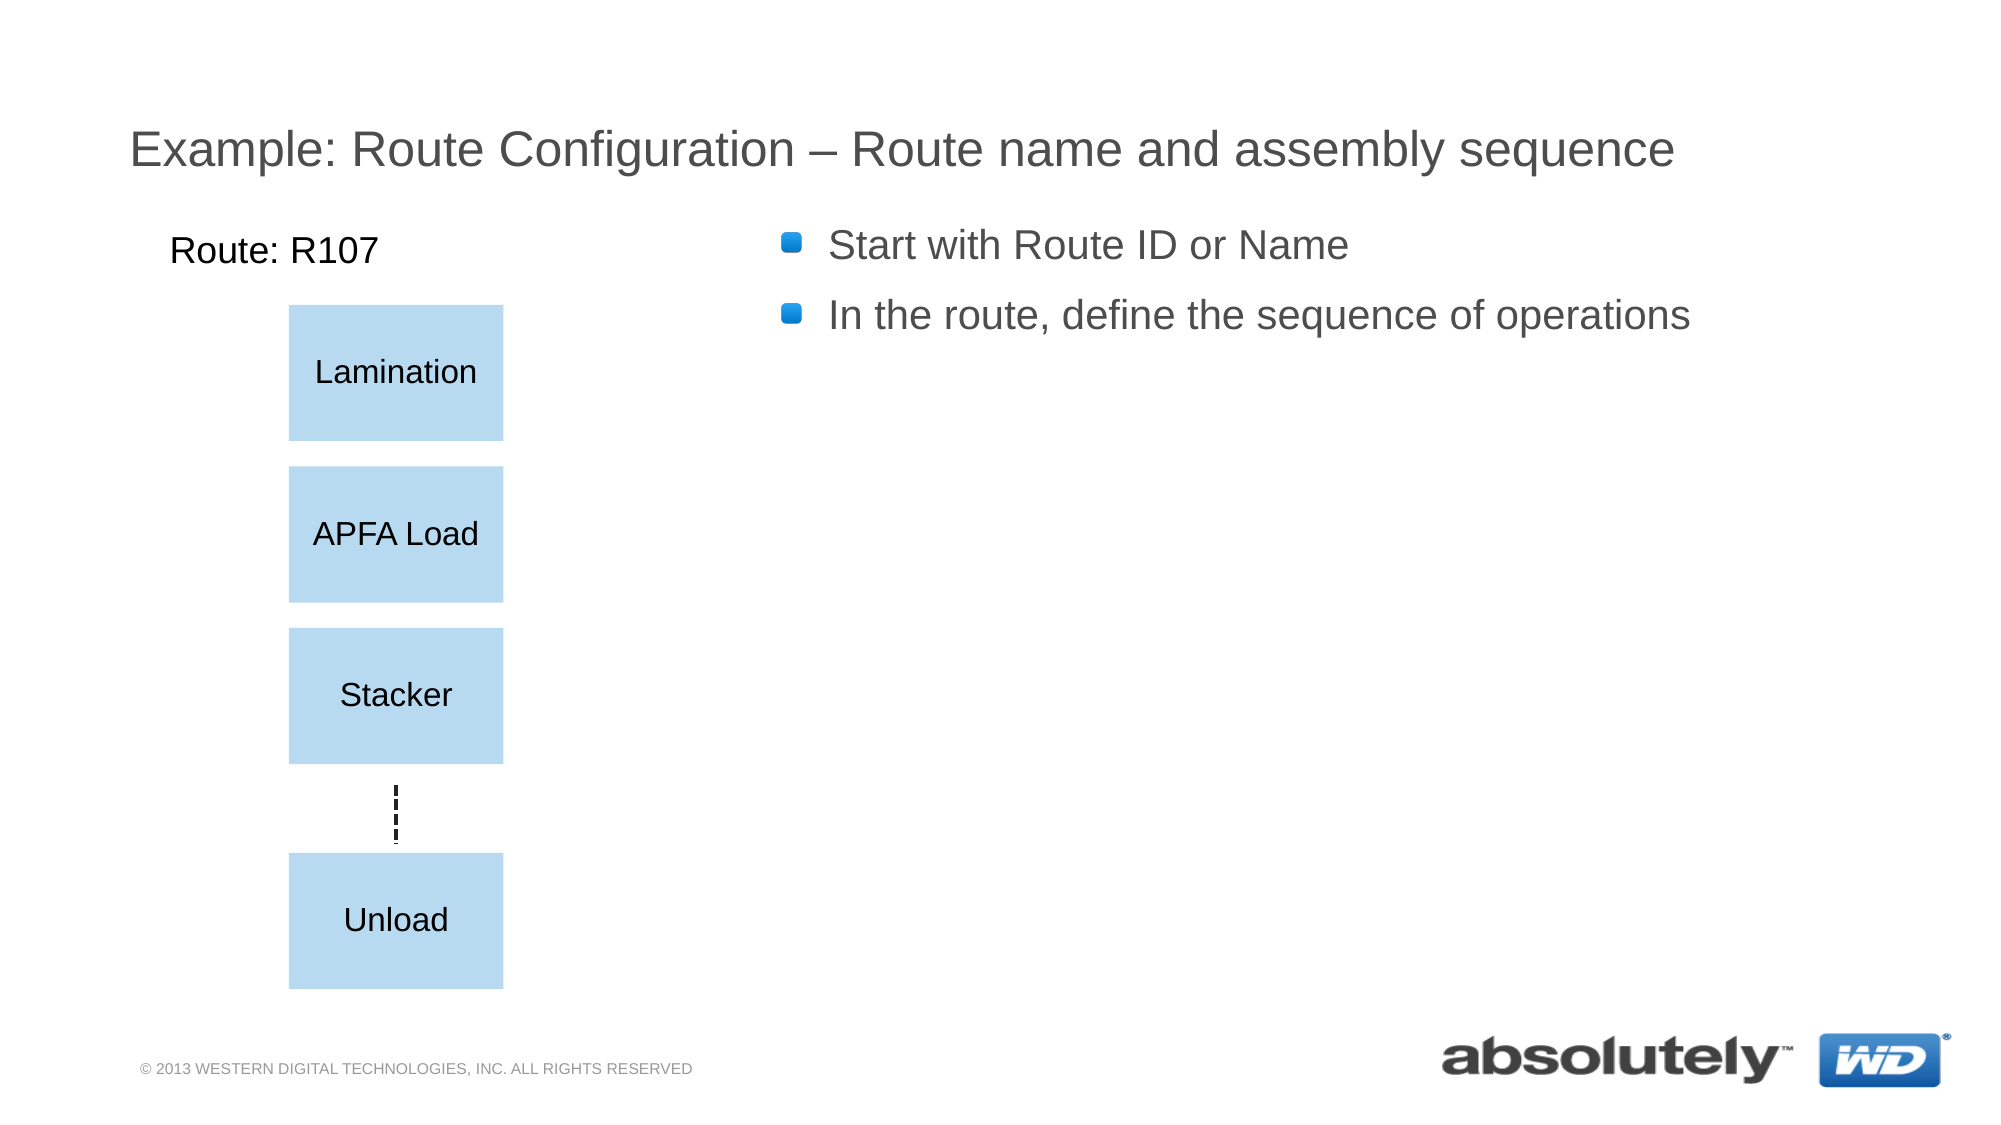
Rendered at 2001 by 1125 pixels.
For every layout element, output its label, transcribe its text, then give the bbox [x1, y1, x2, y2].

list Start with Route ID or Name In the route, define the sequence of operations [765, 209, 1877, 970]
title Example: Route Configuration – Route name and assembly sequence [114, 105, 1877, 194]
picture [781, 303, 802, 324]
text_box Unload [288, 852, 504, 990]
text_box APFA Load [288, 466, 504, 603]
text_box Route: R107 [154, 218, 395, 279]
text_box Lamination [288, 304, 504, 441]
picture [781, 232, 802, 253]
picture [1437, 1031, 1954, 1089]
text_box Stacker [288, 627, 504, 765]
